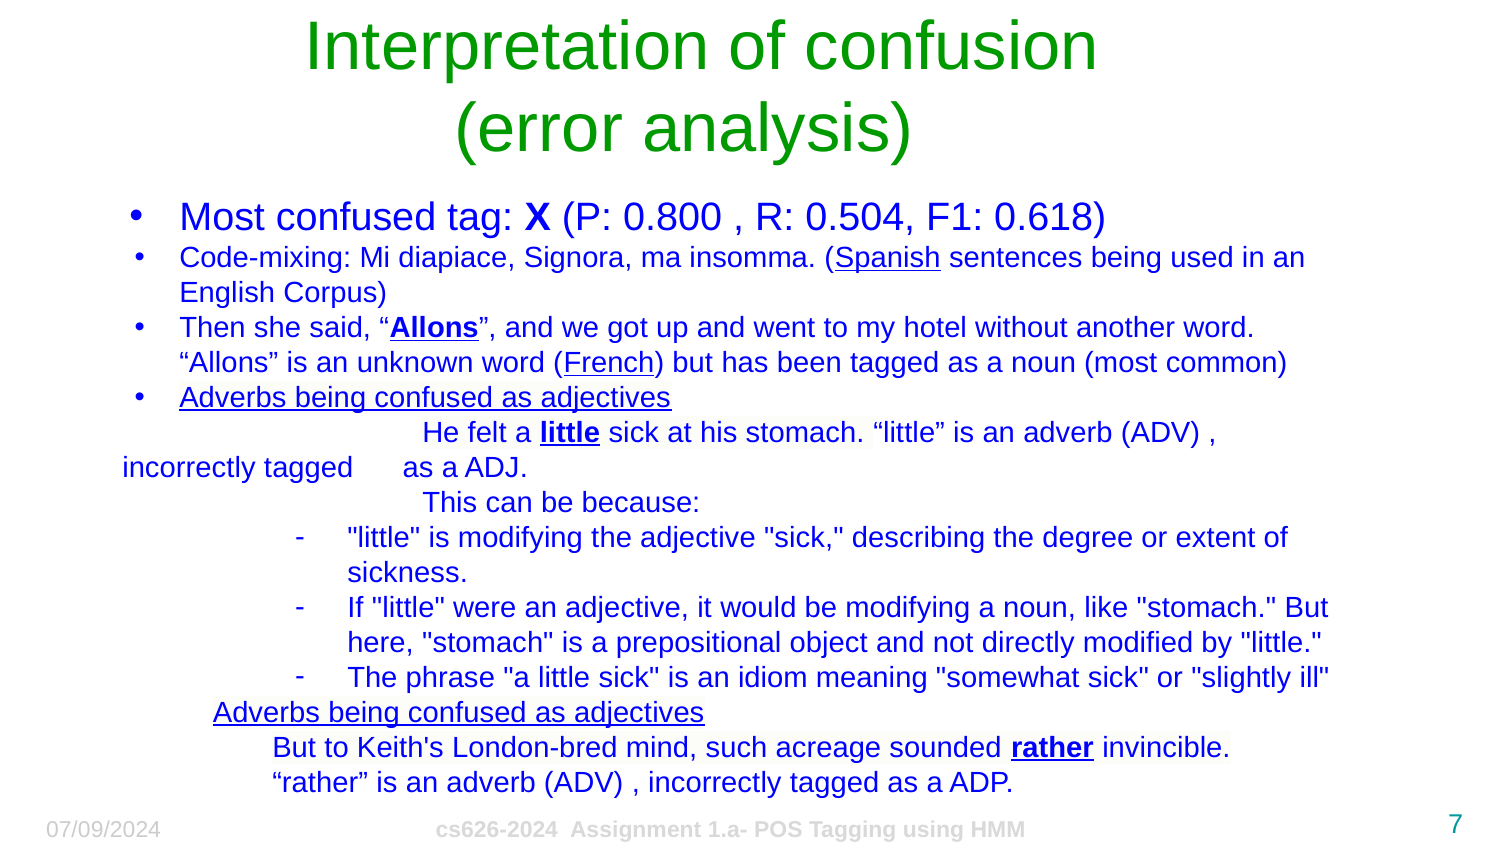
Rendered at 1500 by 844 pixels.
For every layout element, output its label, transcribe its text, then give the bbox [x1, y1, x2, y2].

text_box Most confused tag: X (P: 0.800 , R: 0.504, F1: 0.618) Code-mixing: Mi diapiace, Signora, ma insomma. (Spanish sentences being used in an English Corpus) Then she said, “Allons”, and we got up and went to my hotel without another word. “Allons” is an unknown word (French) but has been tagged as a noun (most common) Adverbs being confused as adjectives He felt a little sick at his stomach. “little” is an adverb (ADV) , incorrectly tagged as a ADJ. This can be because: "little" is modifying the adjective "sick," describing the degree or extent of sickness. If "little" were an adjective, it would be modifying a noun, like "stomach." But here, "stomach" is a prepositional object and not directly modified by "little." The phrase "a little sick" is an idiom meaning "somewhat sick" or "slightly ill" Adverbs being confused as adjectives But to Keith's London-bred mind, such acreage sounded rather invincible. “rather” is an adverb (ADV) , incorrectly tagged as a ADP. [122, 189, 1333, 844]
title Interpretation of confusion (error analysis) [152, 0, 1347, 166]
slide_number ‹#› [1441, 800, 1487, 844]
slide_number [43, 808, 122, 844]
